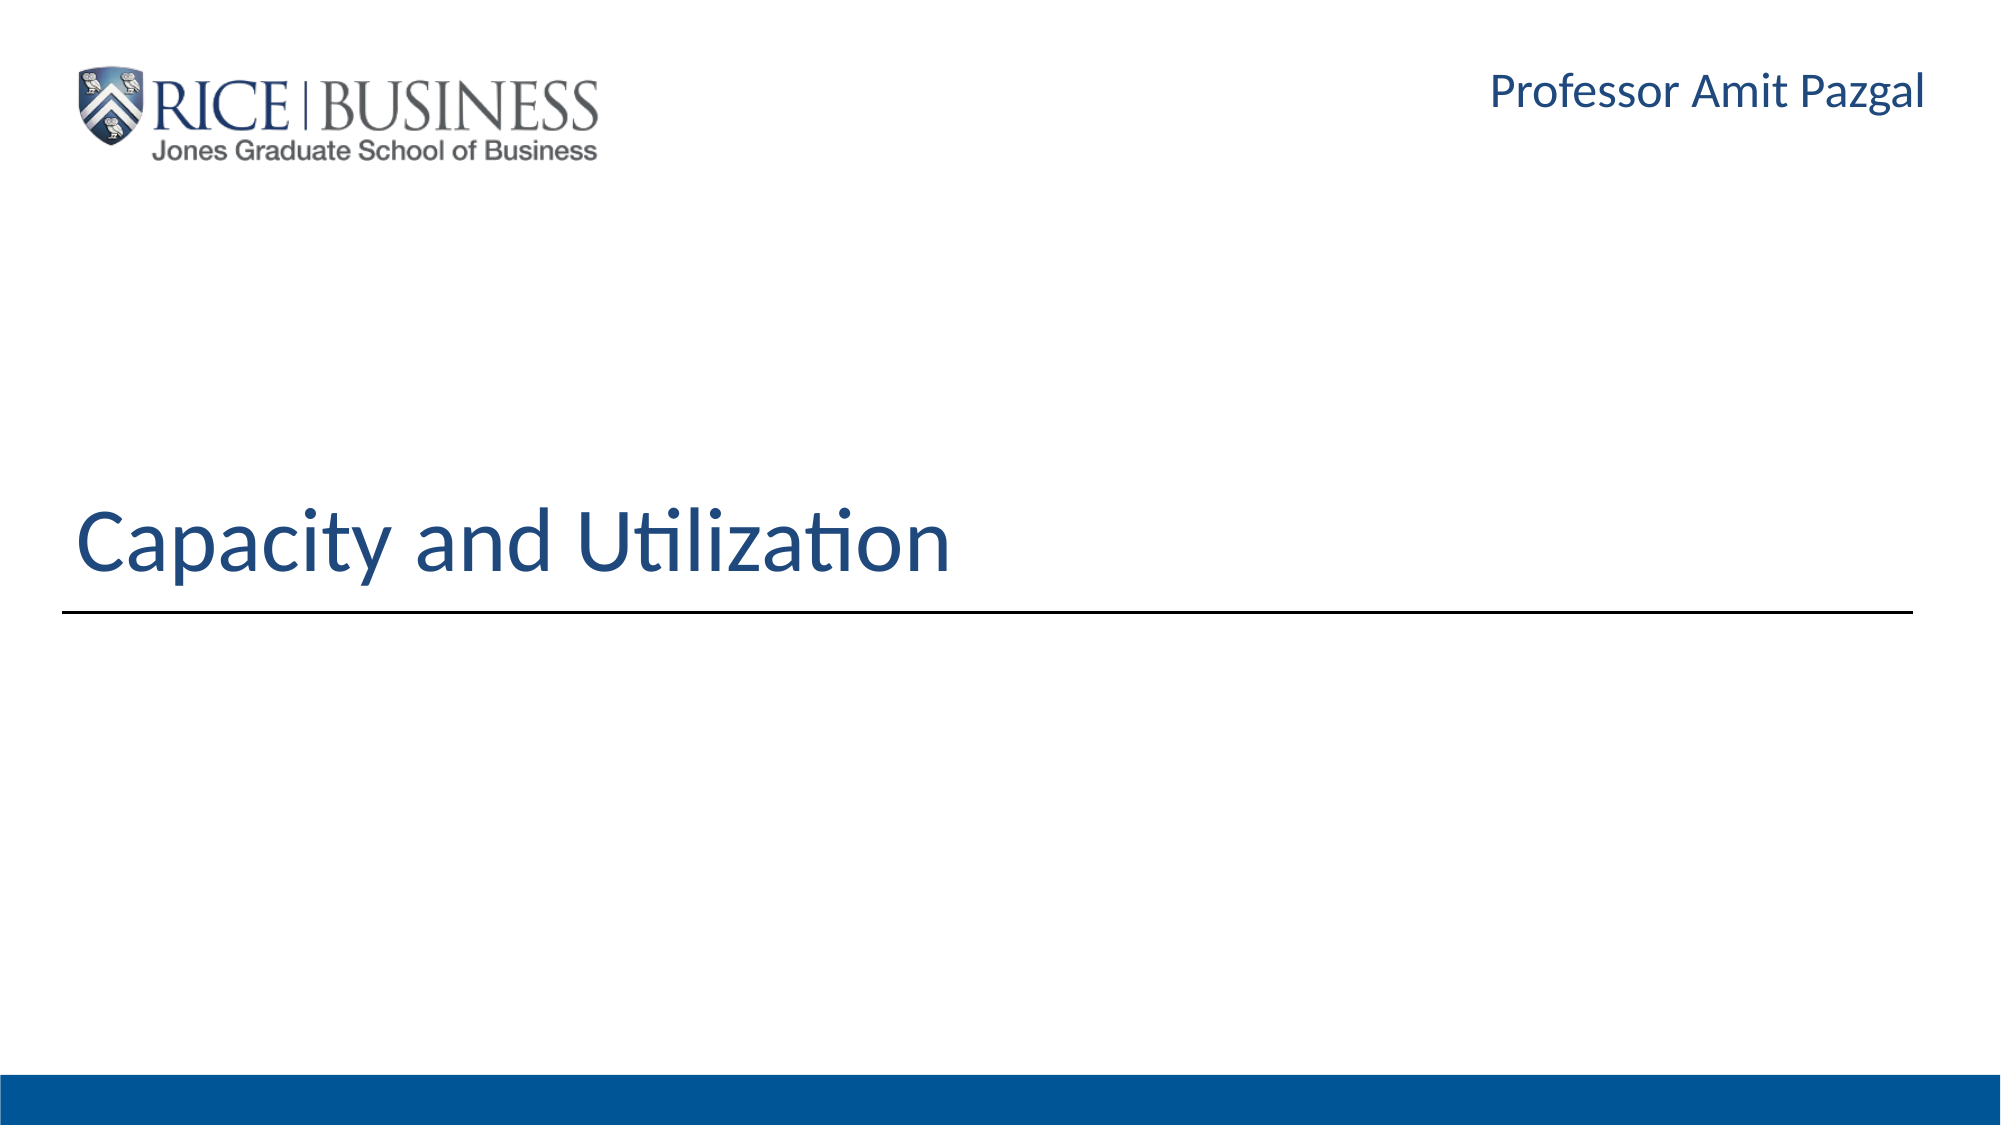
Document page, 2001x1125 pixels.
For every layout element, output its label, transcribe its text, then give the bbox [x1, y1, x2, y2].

text_box Professor Amit Pazgal [837, 50, 1941, 200]
title Capacity and Utilization [61, 450, 1913, 598]
picture [61, 62, 619, 188]
